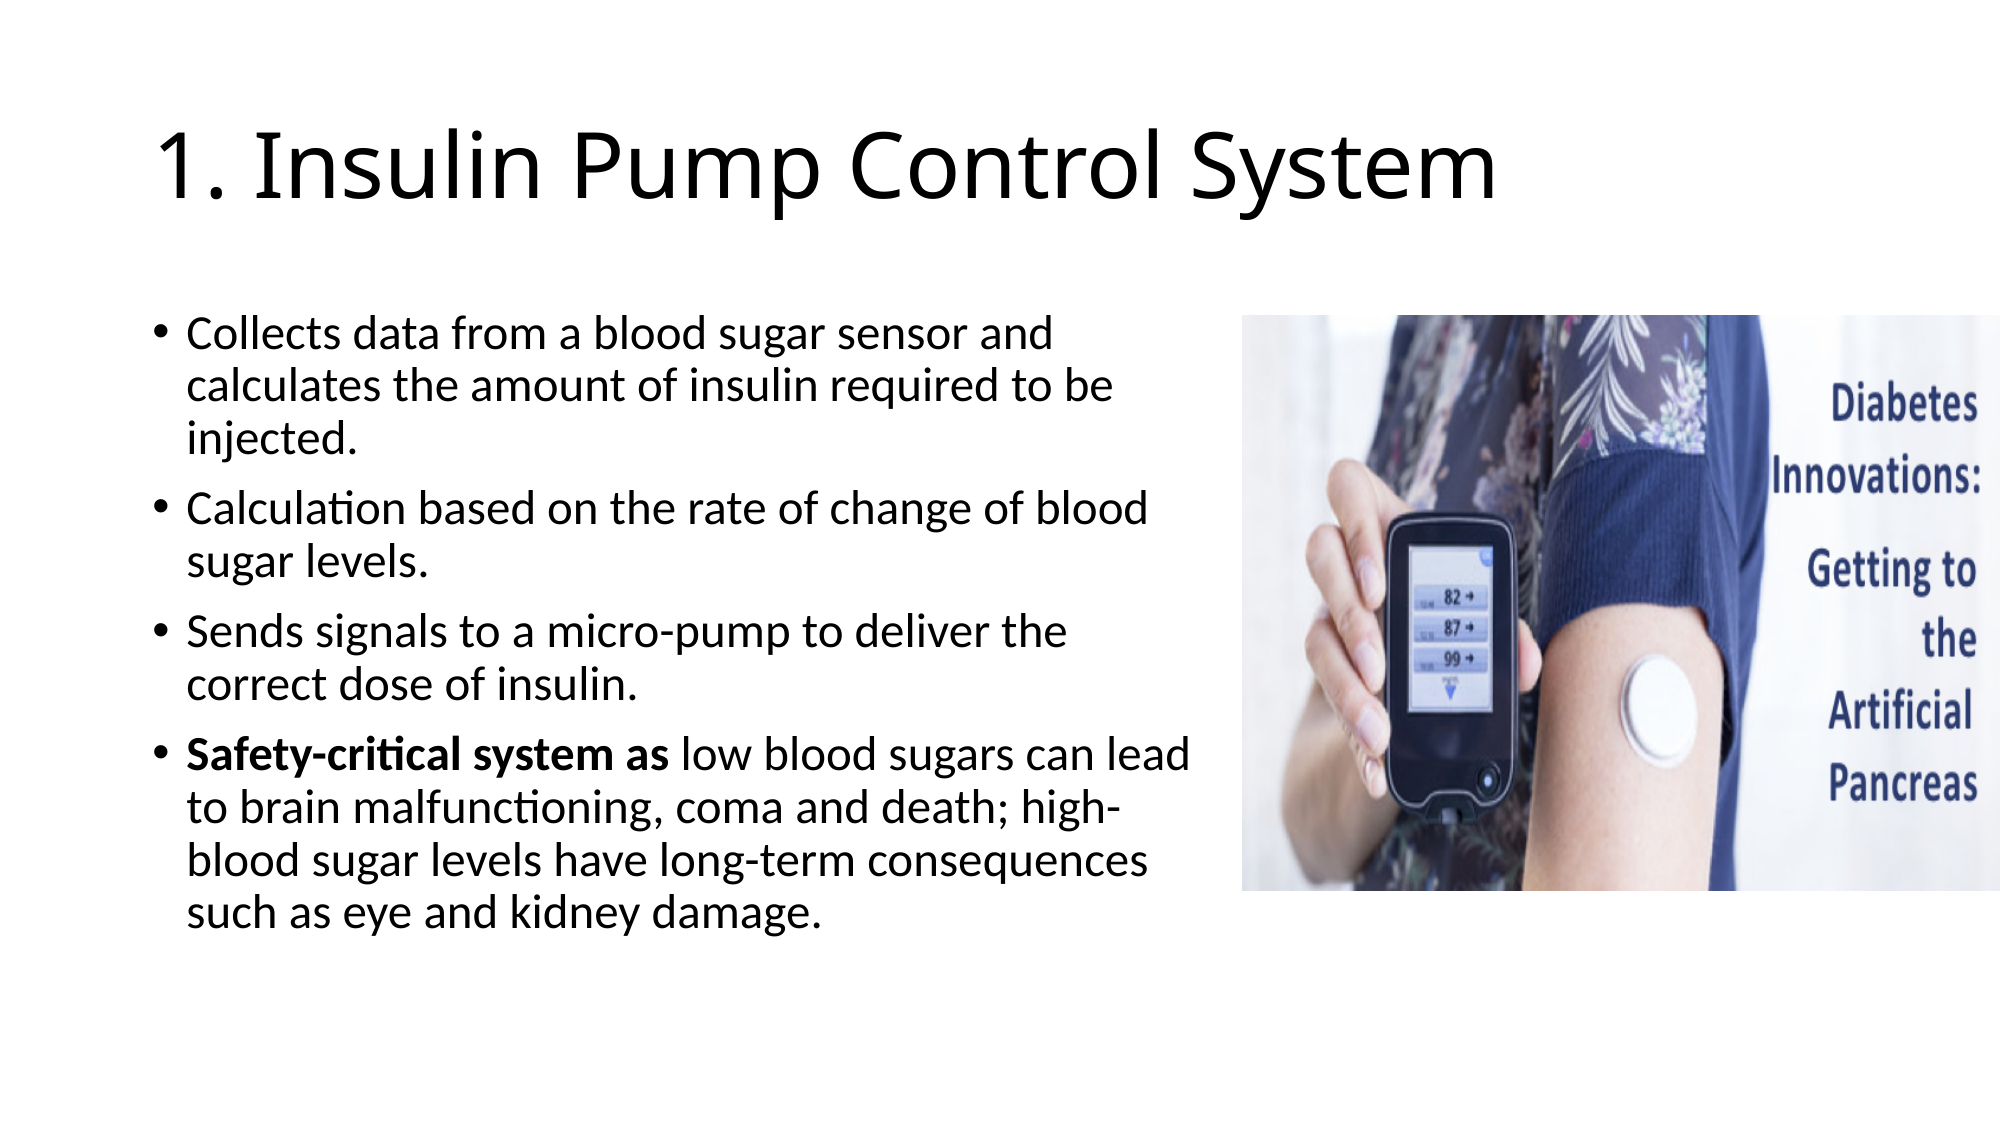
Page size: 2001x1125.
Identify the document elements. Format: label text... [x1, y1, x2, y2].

list Collects data from a blood sugar sensor and calculates the amount of insulin required to be injected. Calculation based on the rate of change of blood sugar levels. Sends signals to a micro-pump to deliver the correct dose of insulin. Safety-critical system as low blood sugars can lead to brain malfunctioning, coma and death; high-blood sugar levels have long-term consequences such as eye and kidney damage. [137, 299, 1214, 953]
title 1. Insulin Pump Control System [137, 59, 1863, 278]
picture [1242, 315, 2000, 891]
